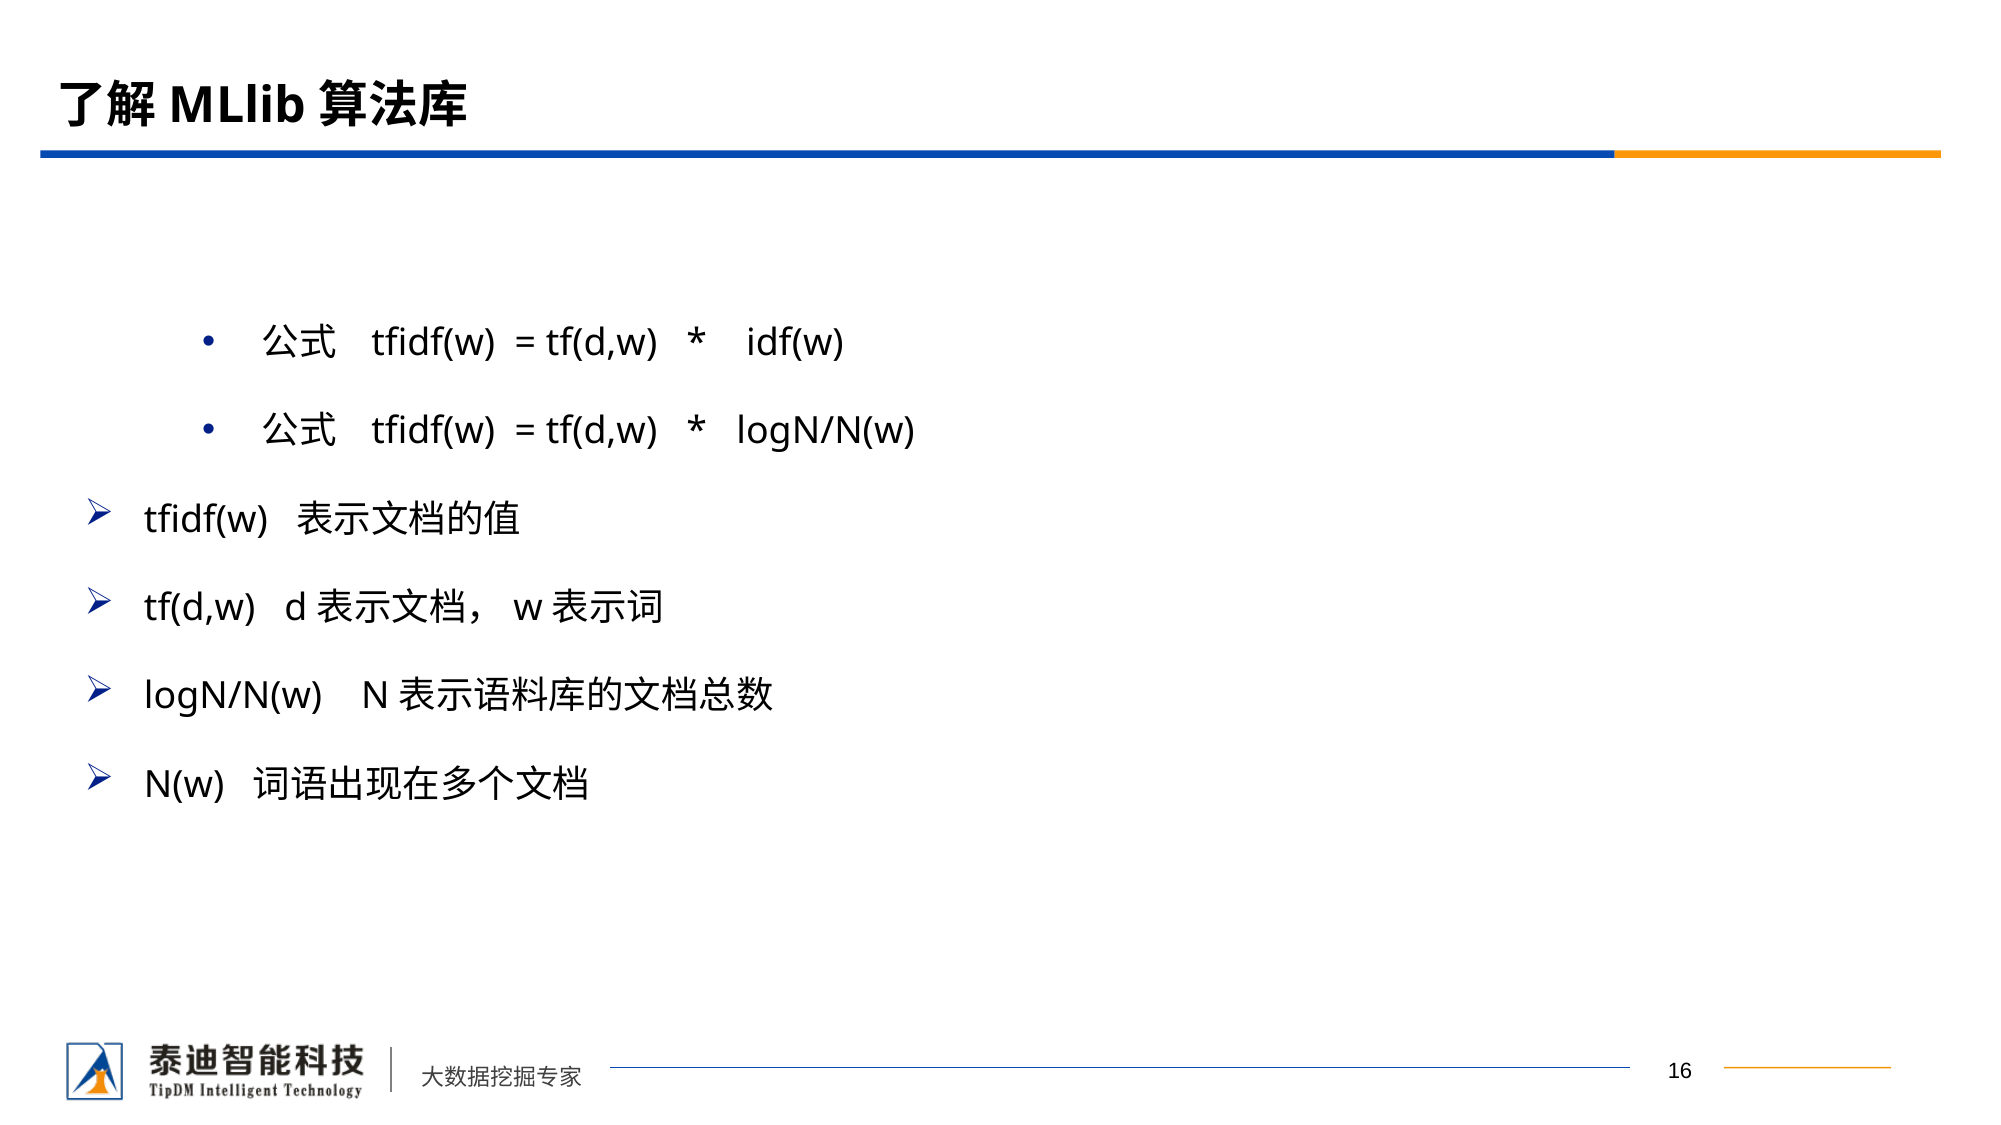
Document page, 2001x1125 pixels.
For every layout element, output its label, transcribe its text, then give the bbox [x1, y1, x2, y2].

title 了解MLlib算法库 [41, 58, 1842, 146]
list 公式 tfidf(w) = tf(d,w) * idf(w) 公式 tfidf(w) = tf(d,w) * logN/N(w) tfidf(w) 表示文档的值 tf(d,w) d表示文档，w表示词 logN/N(w) N表示语料库的文档总数 N(w) 词语出现在多个文档 [69, 287, 1892, 1005]
picture [62, 1028, 368, 1107]
